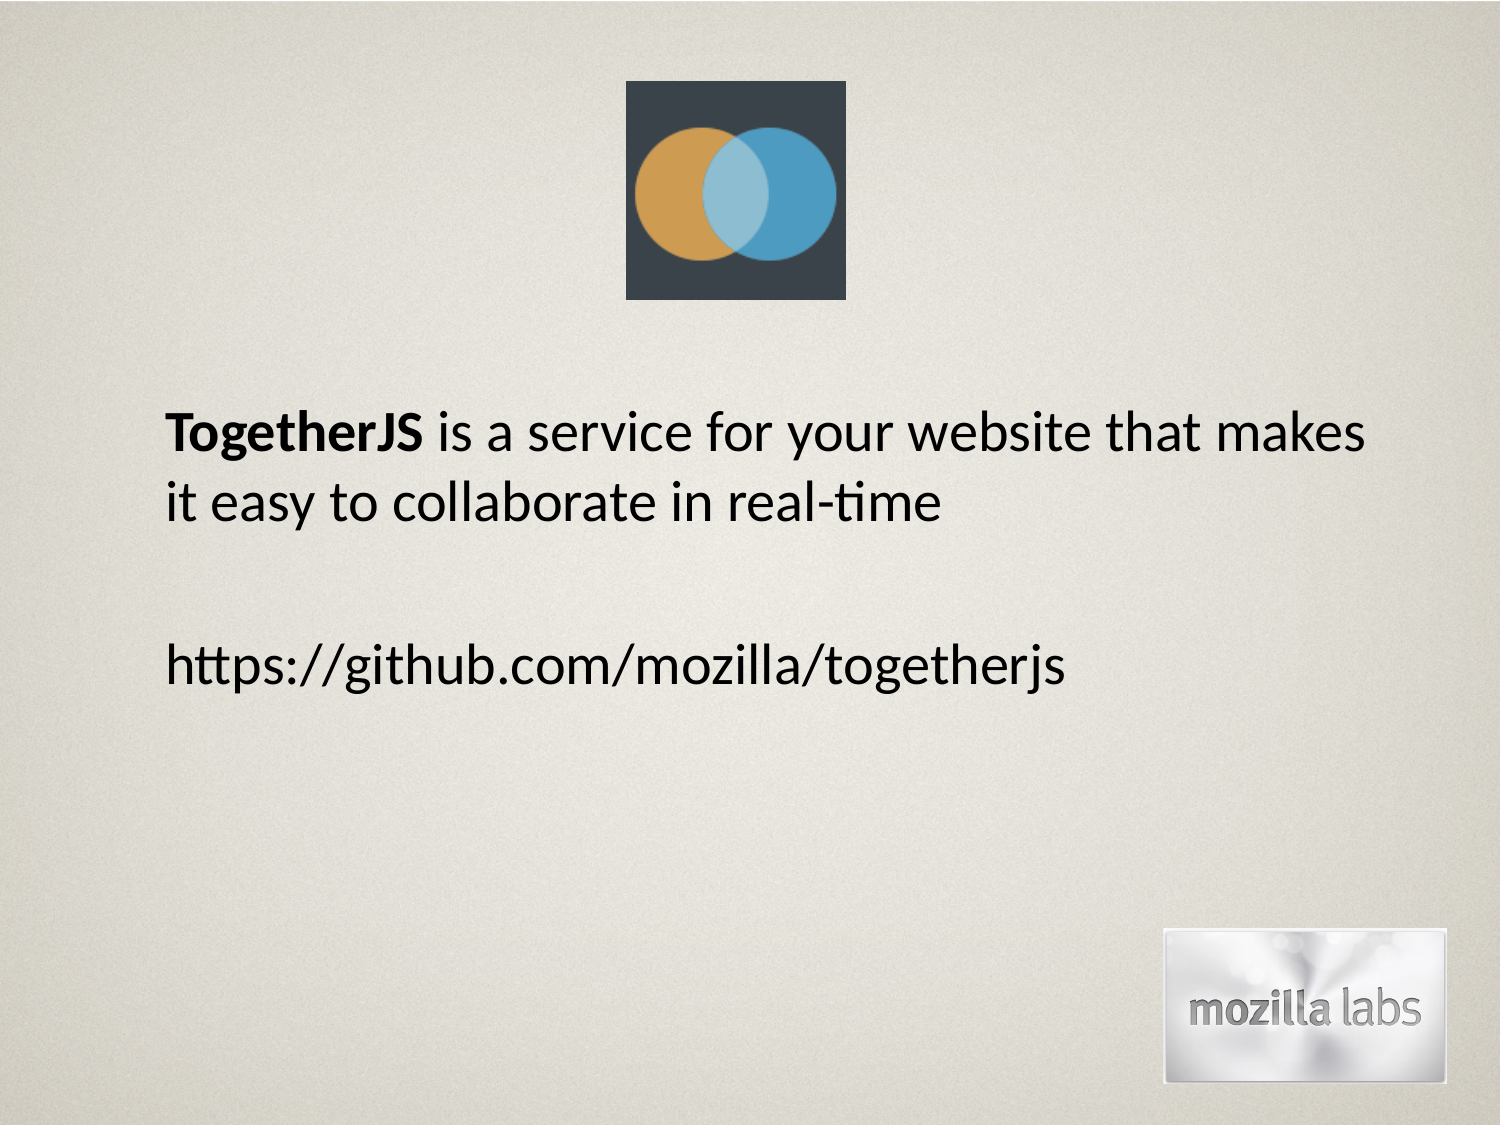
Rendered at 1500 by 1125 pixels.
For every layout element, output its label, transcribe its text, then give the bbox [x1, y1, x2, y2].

list TogetherJS is a service for your website that makes it easy to collaborate in real-time https://github.com/mozilla/togetherjs [75, 385, 1425, 1005]
picture [0, 0, 1500, 1125]
